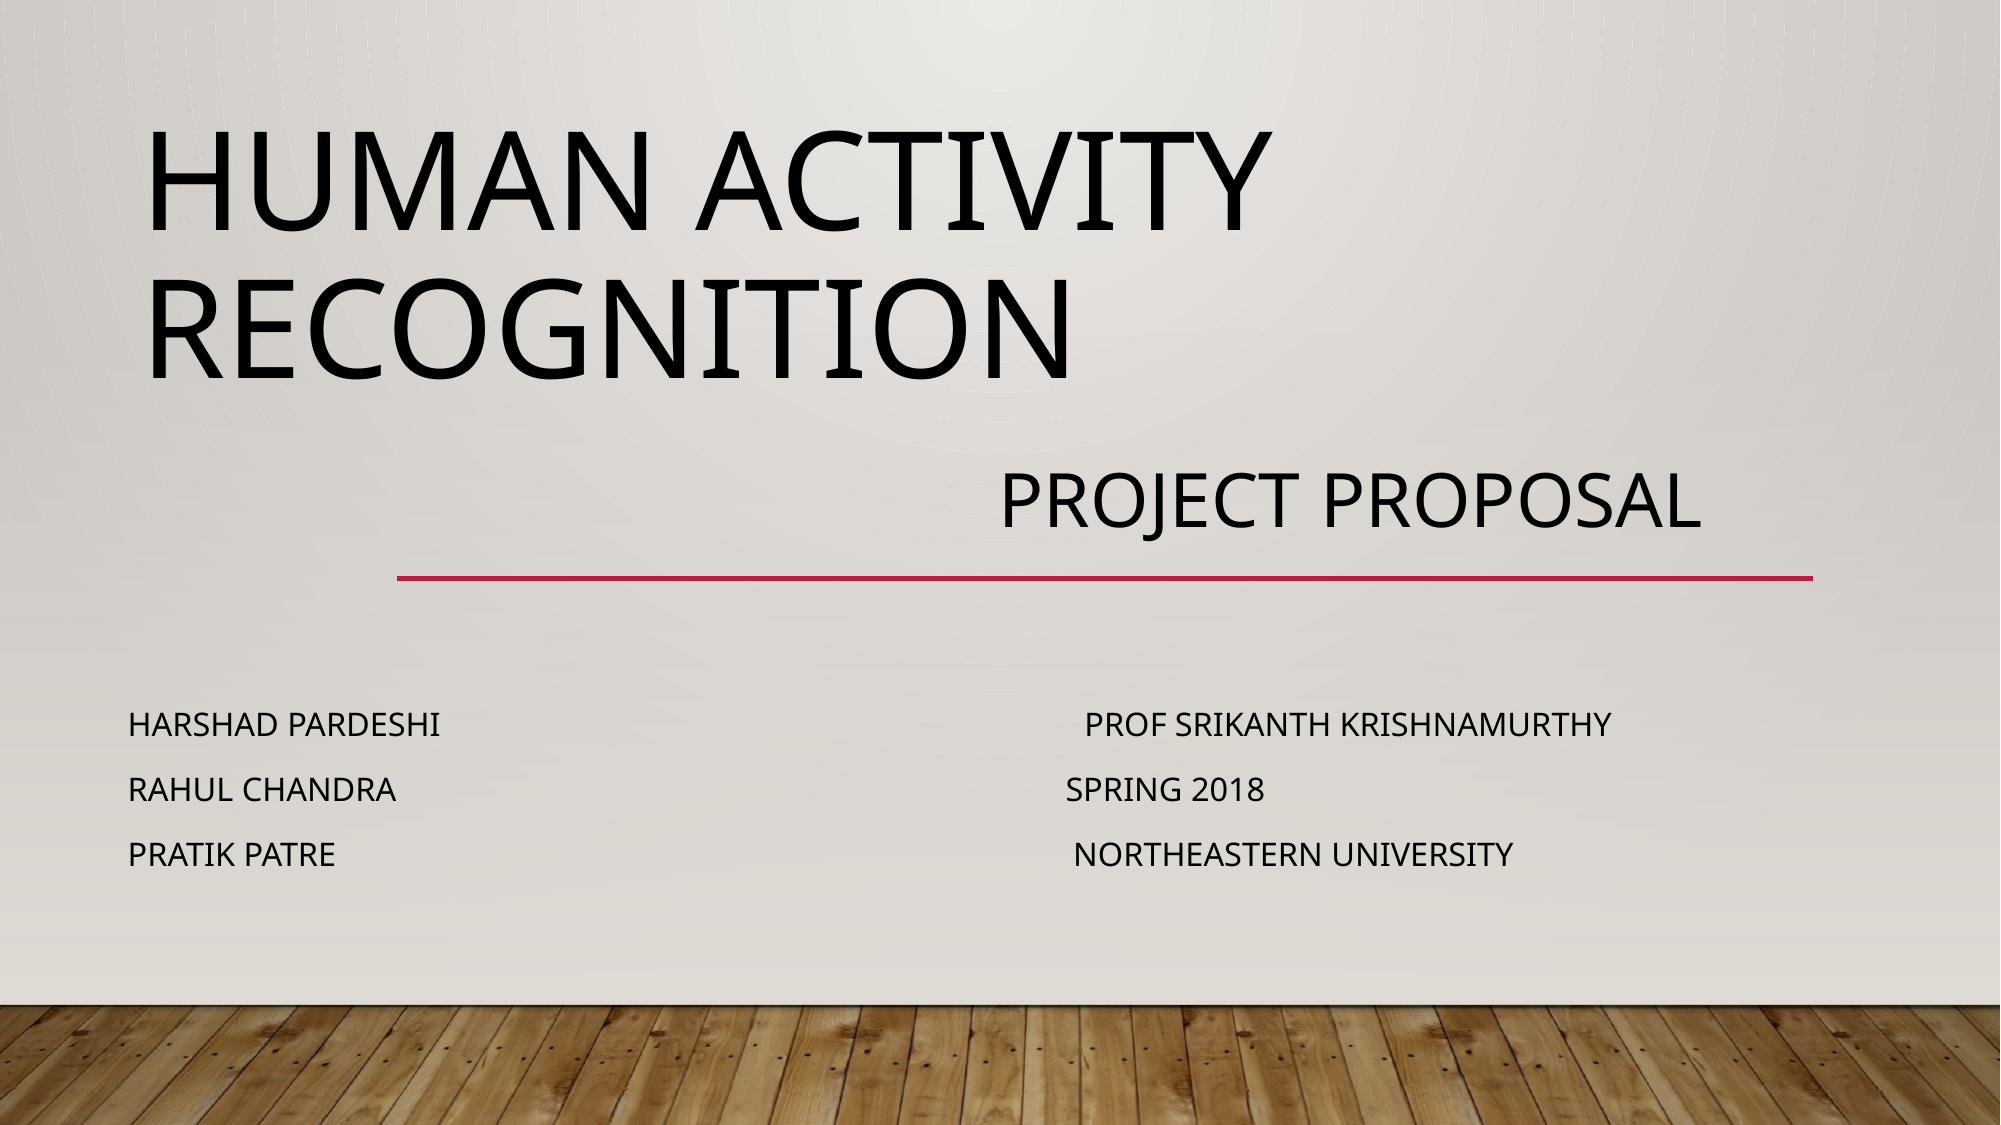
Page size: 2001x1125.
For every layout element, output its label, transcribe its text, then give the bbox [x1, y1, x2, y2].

picture [0, 1005, 2000, 1125]
subtitle Harshad Pardeshi Prof Srikanth Krishnamurthy Rahul Chandra Spring 2018 Pratik patre Northeastern University [112, 681, 1800, 940]
title Human Activity Recognition Project proposal [125, 101, 1719, 558]
